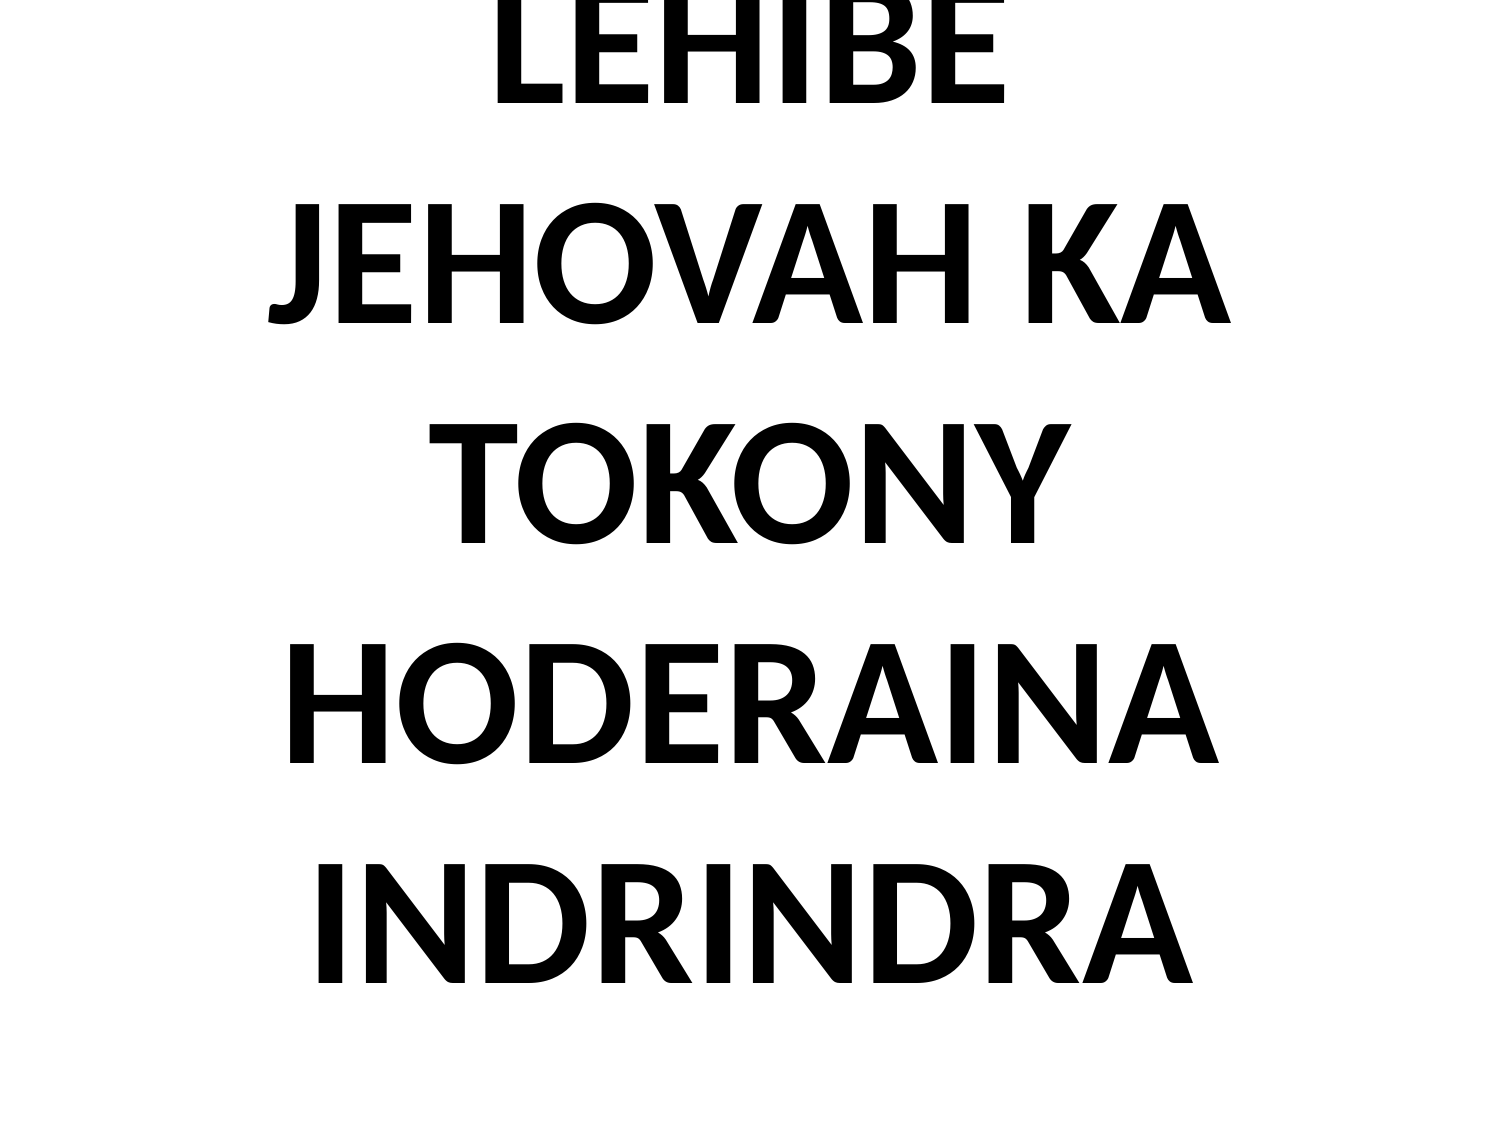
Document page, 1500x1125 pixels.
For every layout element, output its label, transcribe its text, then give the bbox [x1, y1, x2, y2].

title LEHIBE JEHOVAH KA TOKONY HODERAINA INDRINDRA [112, 349, 1388, 591]
